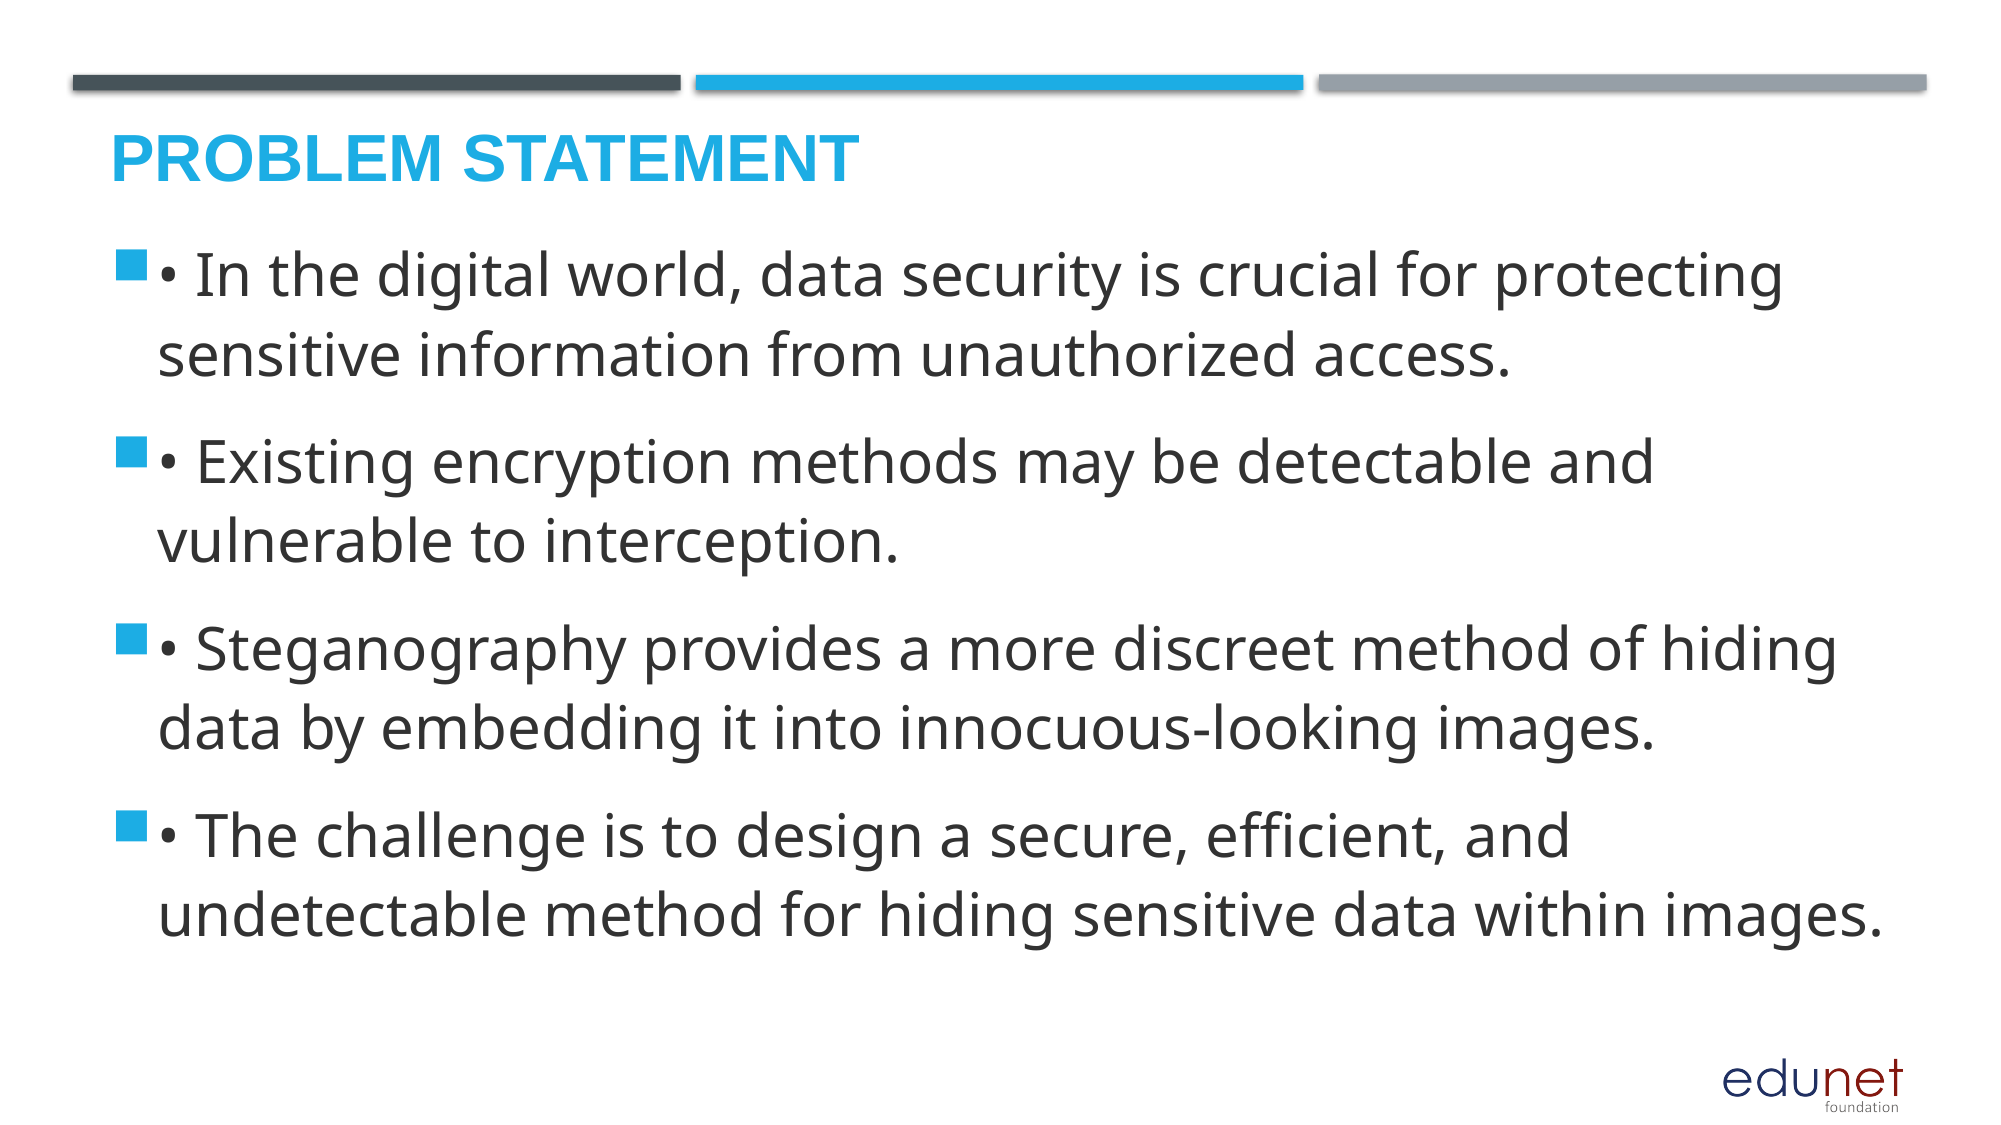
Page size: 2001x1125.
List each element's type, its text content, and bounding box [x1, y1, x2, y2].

picture [1719, 1056, 1905, 1116]
list • In the digital world, data security is crucial for protecting sensitive information from unauthorized access. • Existing encryption methods may be detectable and vulnerable to interception. • Steganography provides a more discreet method of hiding data by embedding it into innocuous-looking images. • The challenge is to design a secure, efficient, and undetectable method for hiding sensitive data within images. [95, 205, 1905, 973]
title Problem Statement [95, 115, 1905, 203]
